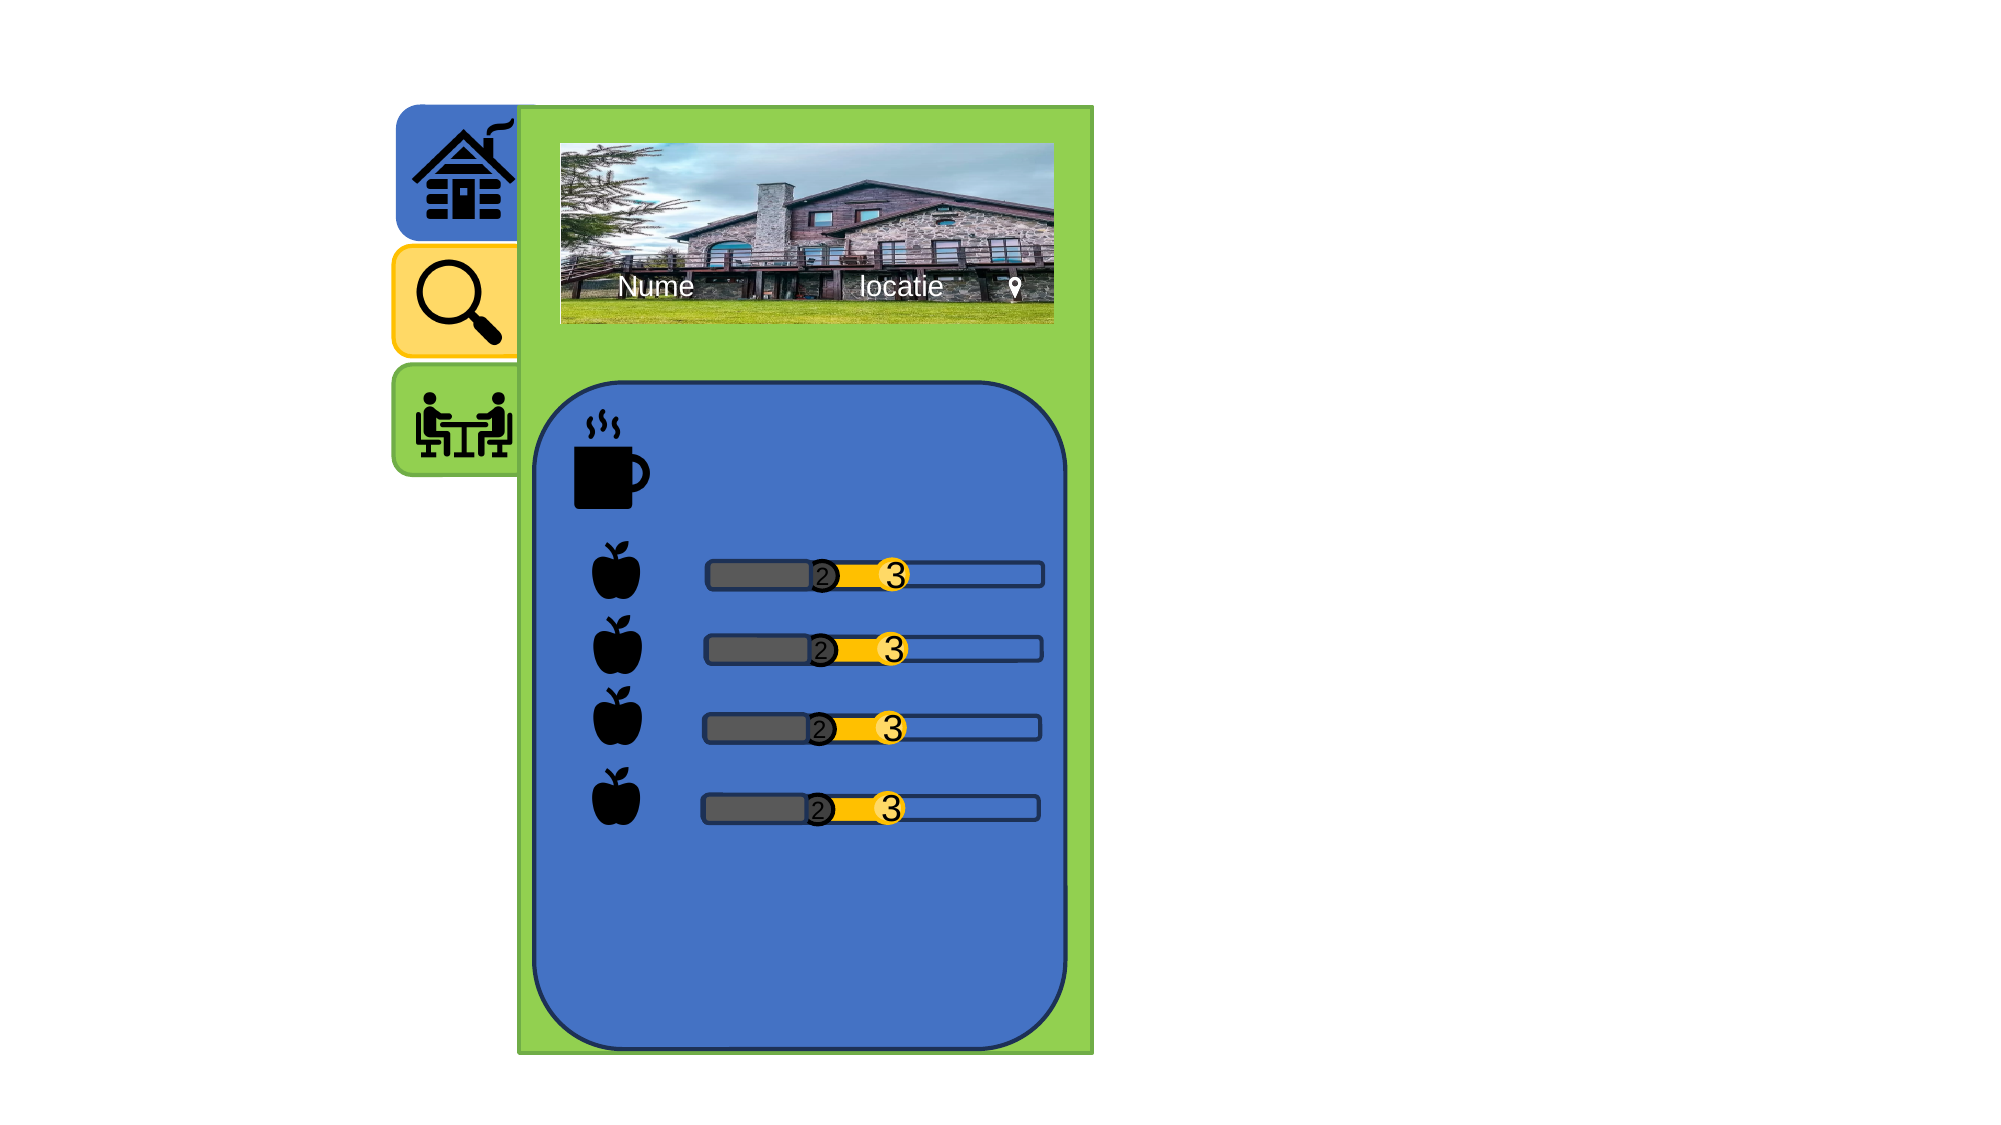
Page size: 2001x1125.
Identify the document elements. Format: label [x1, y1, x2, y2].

picture [403, 363, 525, 486]
picture [559, 143, 1054, 324]
picture [406, 250, 511, 354]
picture [404, 114, 523, 235]
picture [553, 399, 671, 519]
text_box [397, 106, 1093, 1054]
picture [581, 534, 652, 605]
picture [582, 609, 653, 751]
picture [581, 761, 652, 832]
